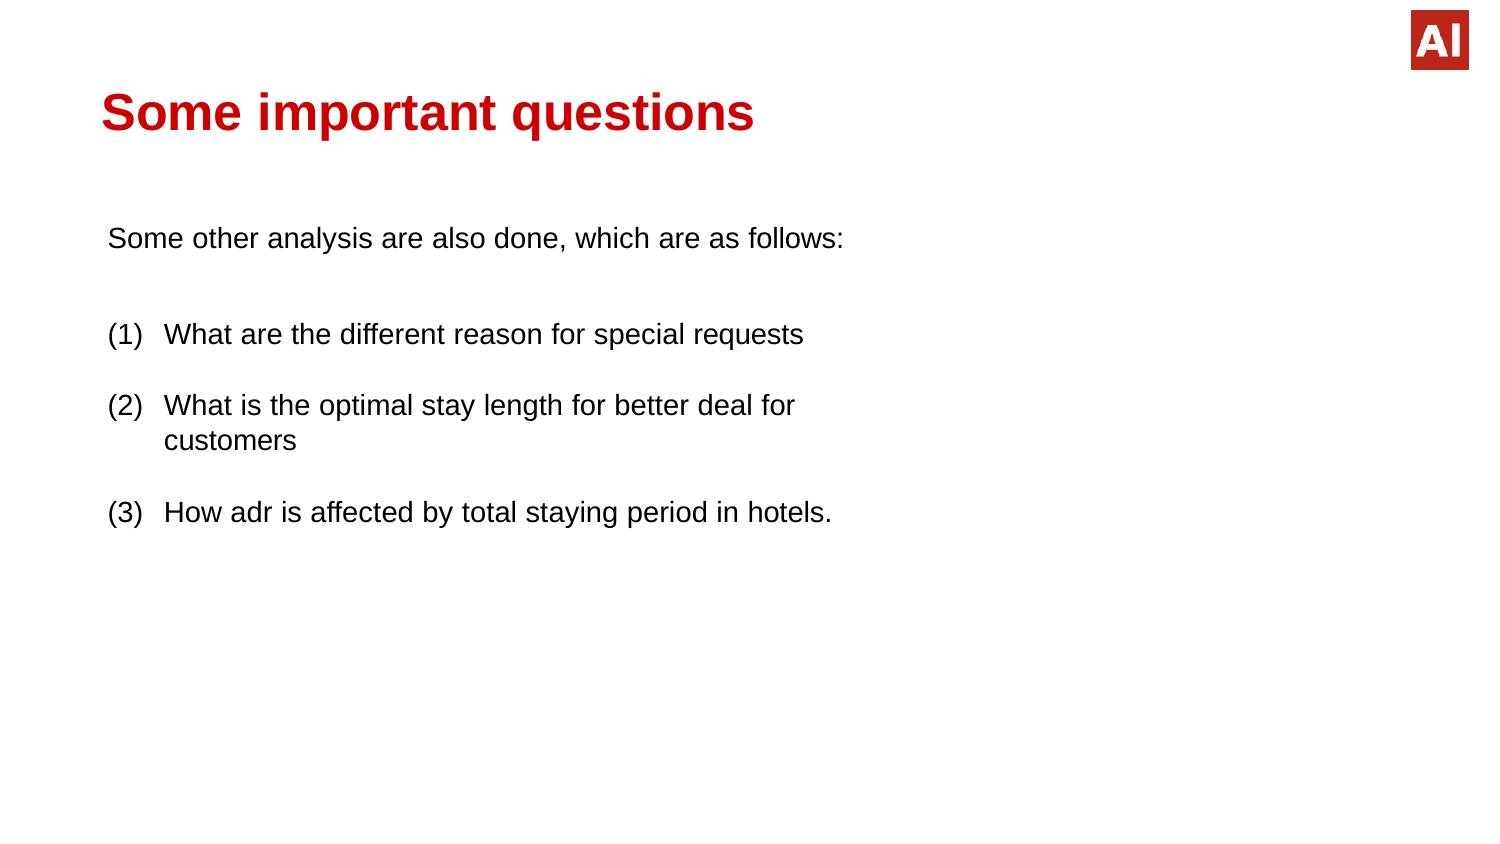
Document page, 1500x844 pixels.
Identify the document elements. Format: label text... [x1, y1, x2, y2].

title Some important questions [99, 76, 761, 220]
picture [1411, 10, 1469, 70]
text_box Some other analysis are also done, which are as follows: What are the different reason for special requests What is the optimal stay length for better deal for customers How adr is affected by total staying period in hotels. [105, 217, 934, 528]
